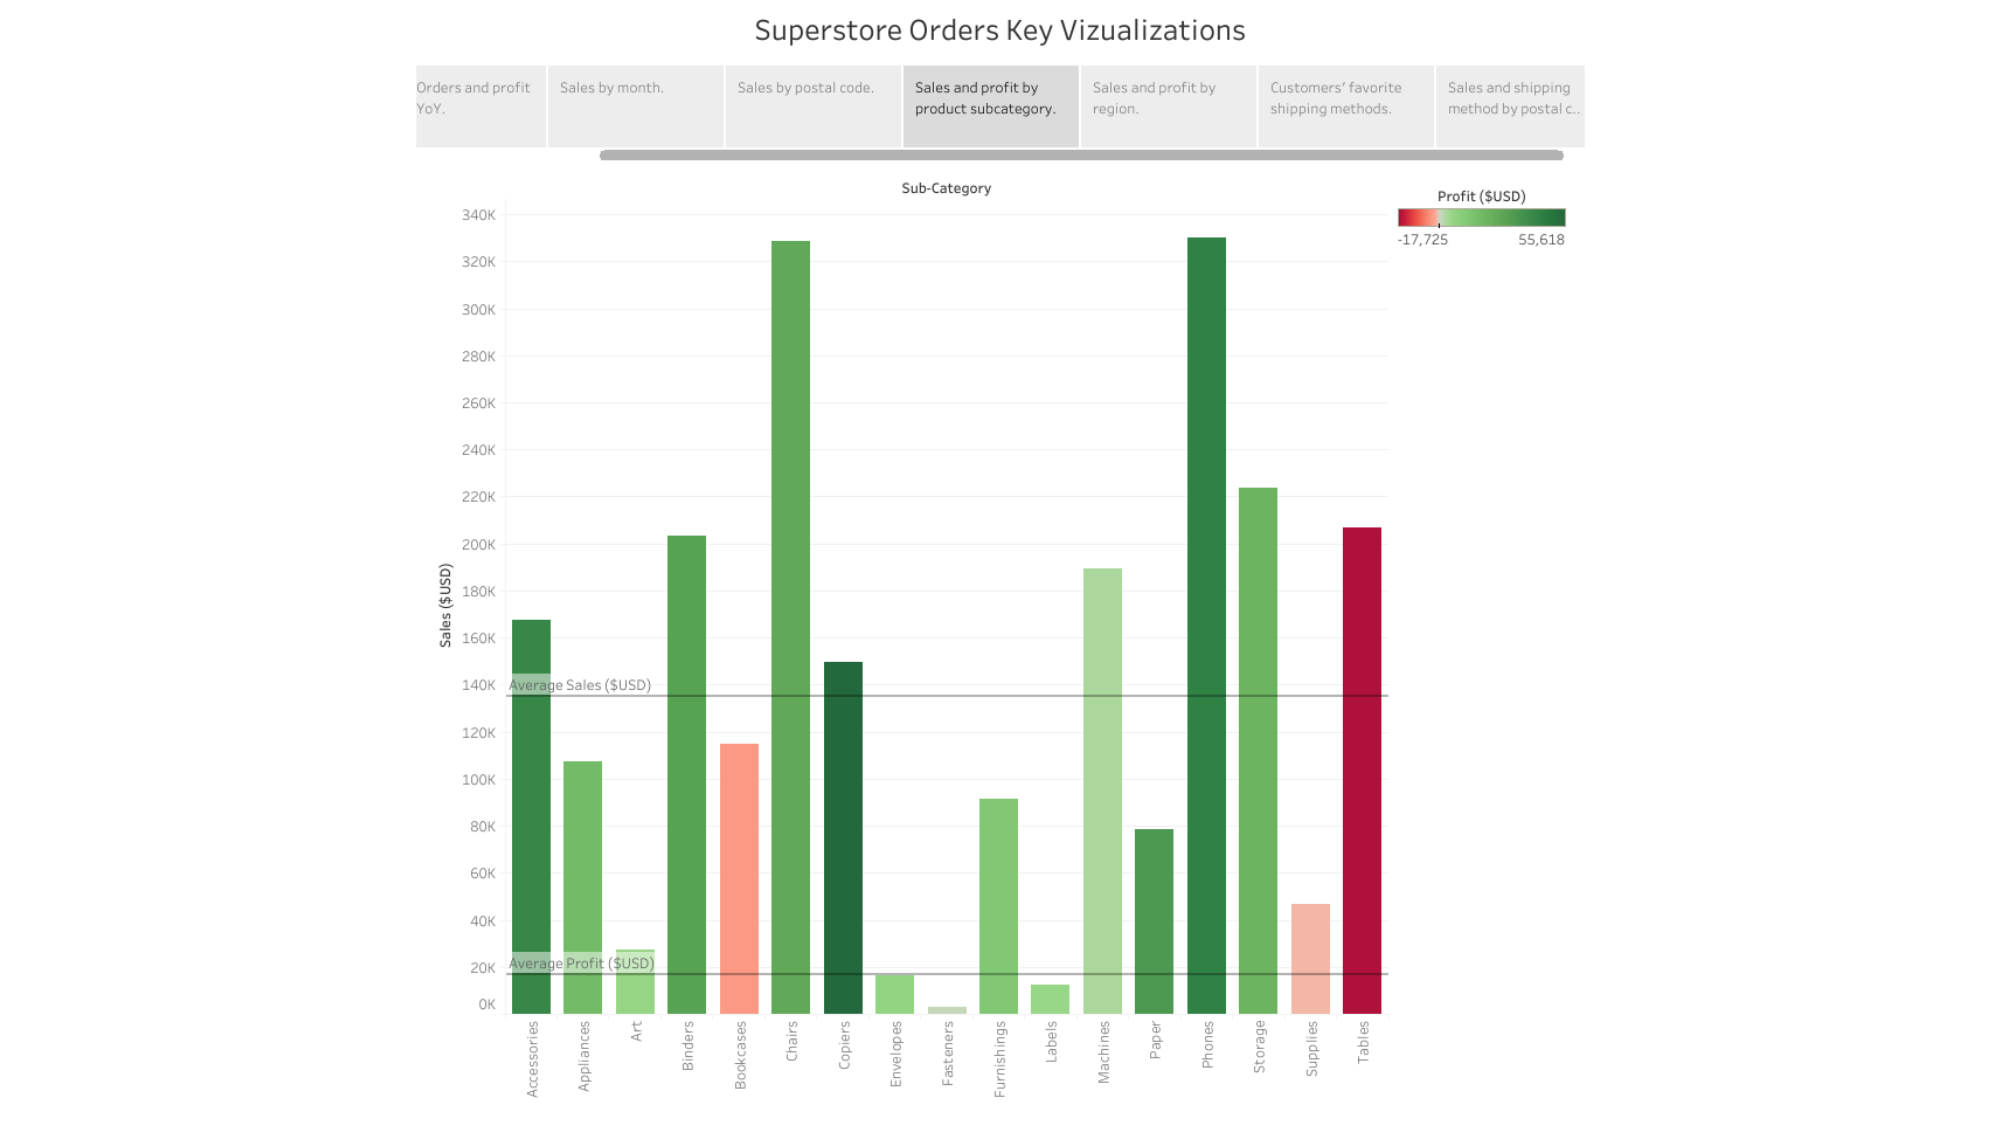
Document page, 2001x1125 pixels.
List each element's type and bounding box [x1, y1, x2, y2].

picture [407, 0, 1593, 1125]
